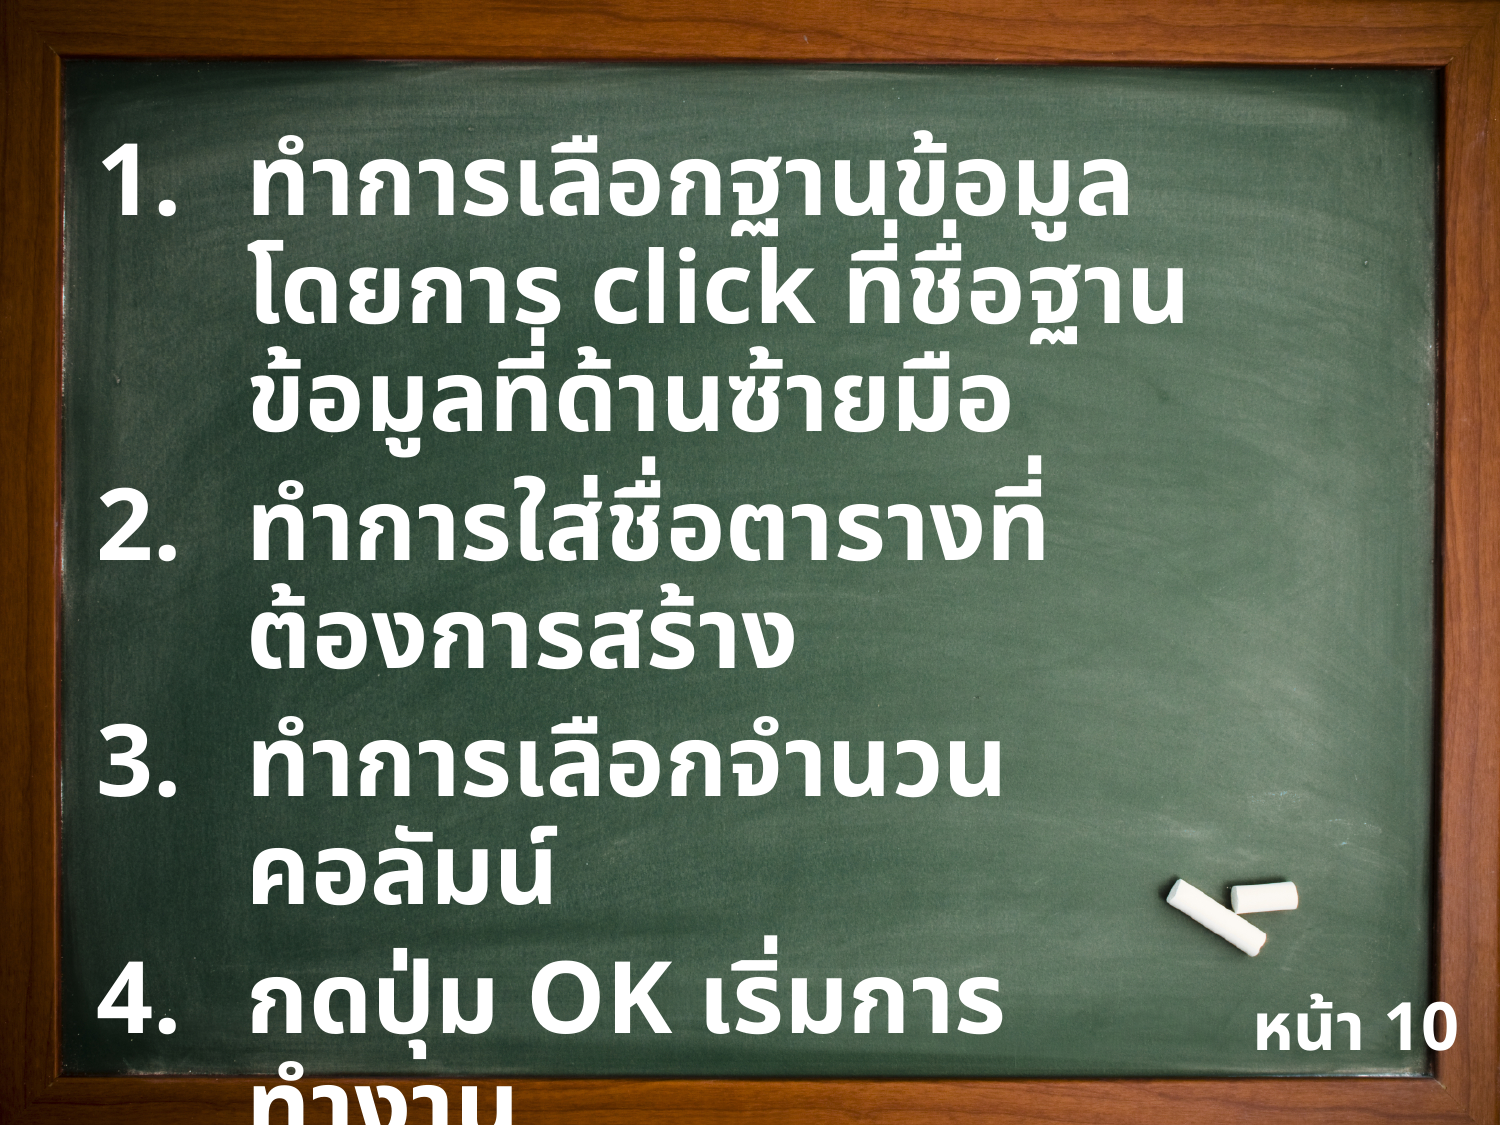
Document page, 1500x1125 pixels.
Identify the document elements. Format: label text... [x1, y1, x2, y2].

text_box ทำการเลือกฐานข้อมูลโดยการ click ที่ชื่อฐานข้อมูลที่ด้านซ้ายมือ ทำการใส่ชื่อตารางที่ต้องการสร้าง ทำการเลือกจำนวนคอลัมน์ กดปุ่ม OK เริ่มการทำงาน สร้างตาราง Student ซึ่งมีคอลัมน์ ในตาราง 3 คอลัมน์ [81, 121, 1226, 977]
picture [0, 0, 1500, 1125]
text_box หน้า 10 [1237, 976, 1475, 1071]
